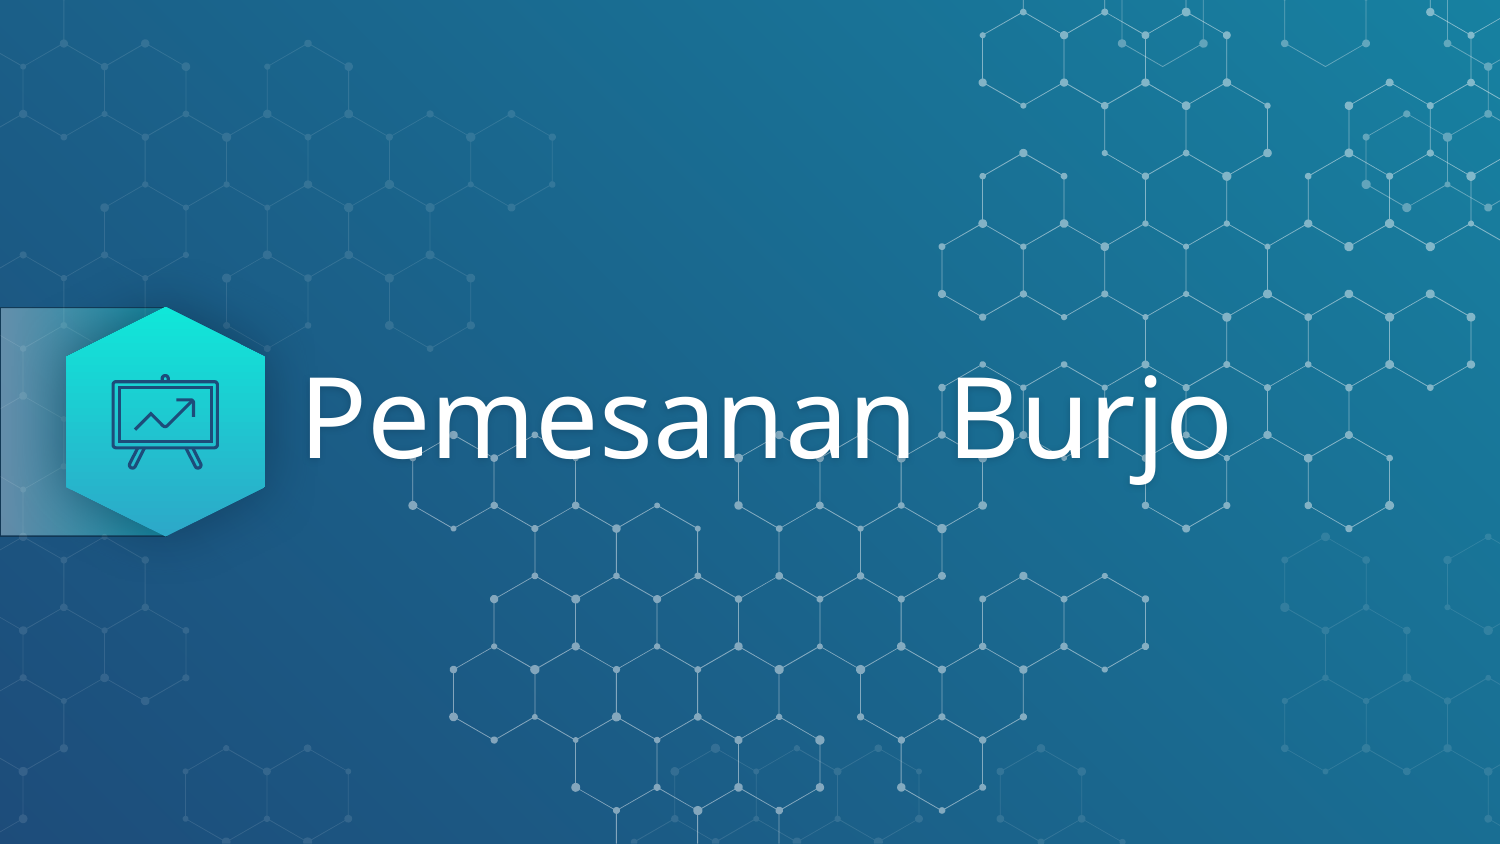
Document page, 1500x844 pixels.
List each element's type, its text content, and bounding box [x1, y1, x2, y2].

title Pemesanan Burjo [299, 326, 1388, 517]
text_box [112, 375, 218, 469]
